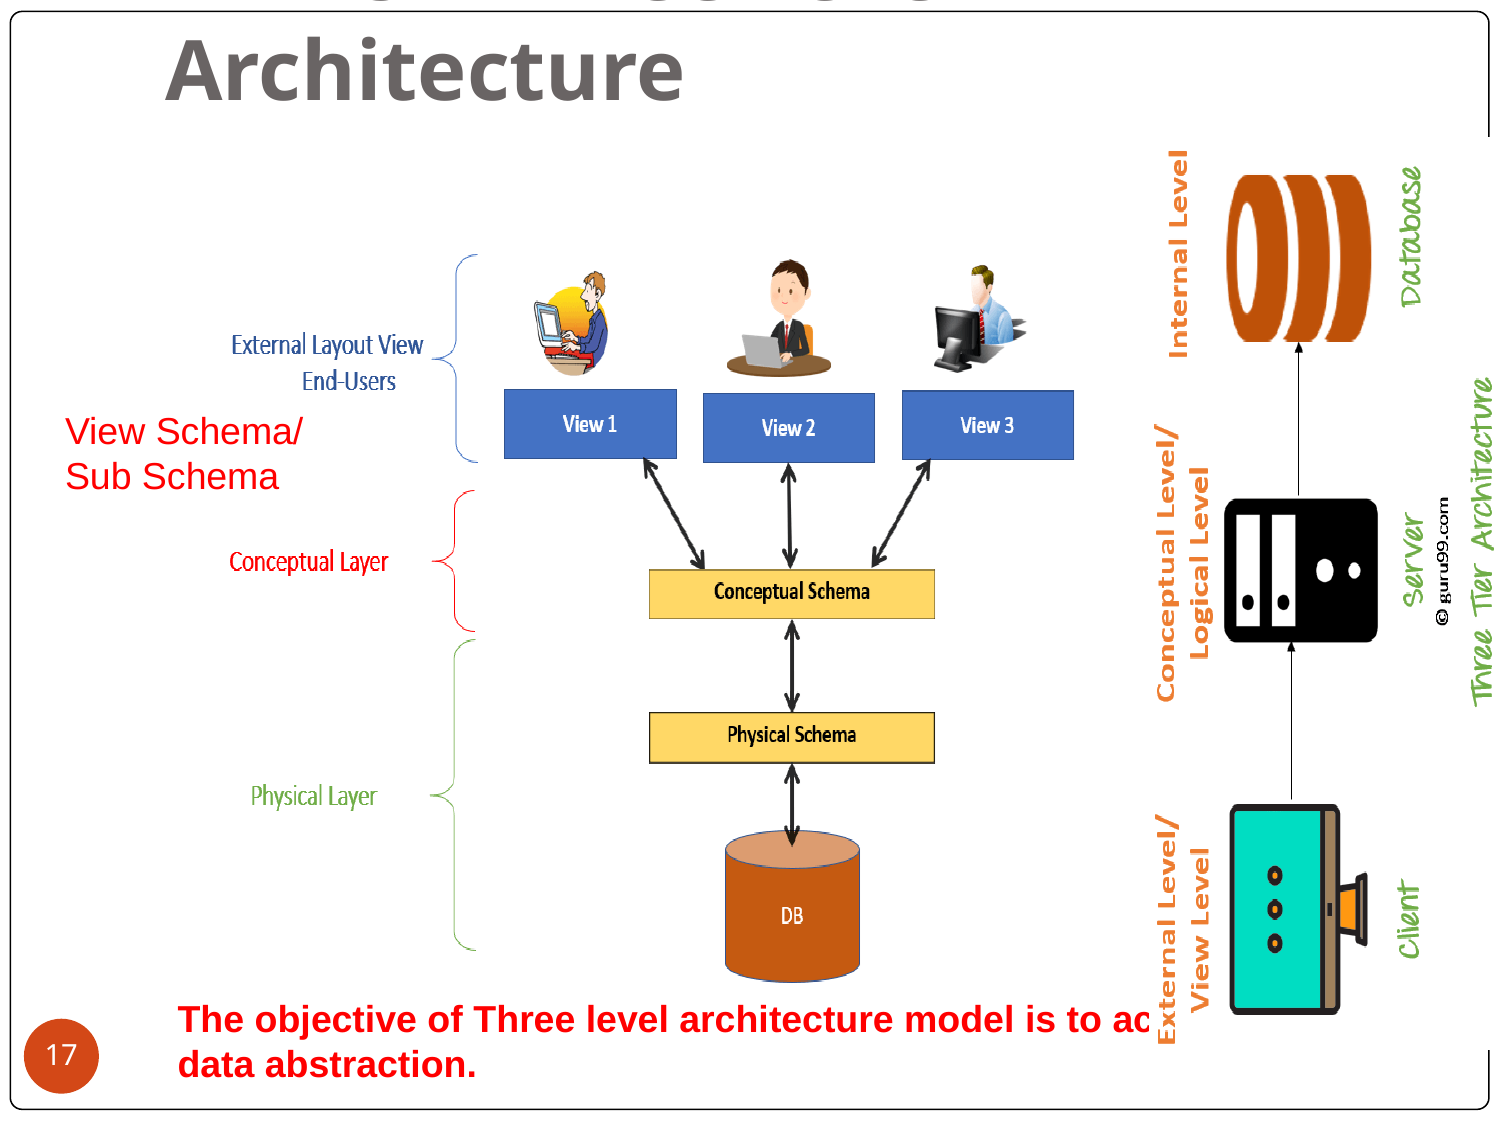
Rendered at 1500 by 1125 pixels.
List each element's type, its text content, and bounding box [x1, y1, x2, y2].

text_box The objective of Three level architecture model is to achieve data abstraction. [162, 987, 1287, 1093]
picture [1149, 137, 1500, 1051]
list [212, 237, 1088, 988]
text_box ‹#› [23, 1018, 99, 1094]
title DBMS – Three Level Architecture [150, 45, 1425, 233]
text_box View Schema/ Sub Schema [50, 399, 207, 505]
